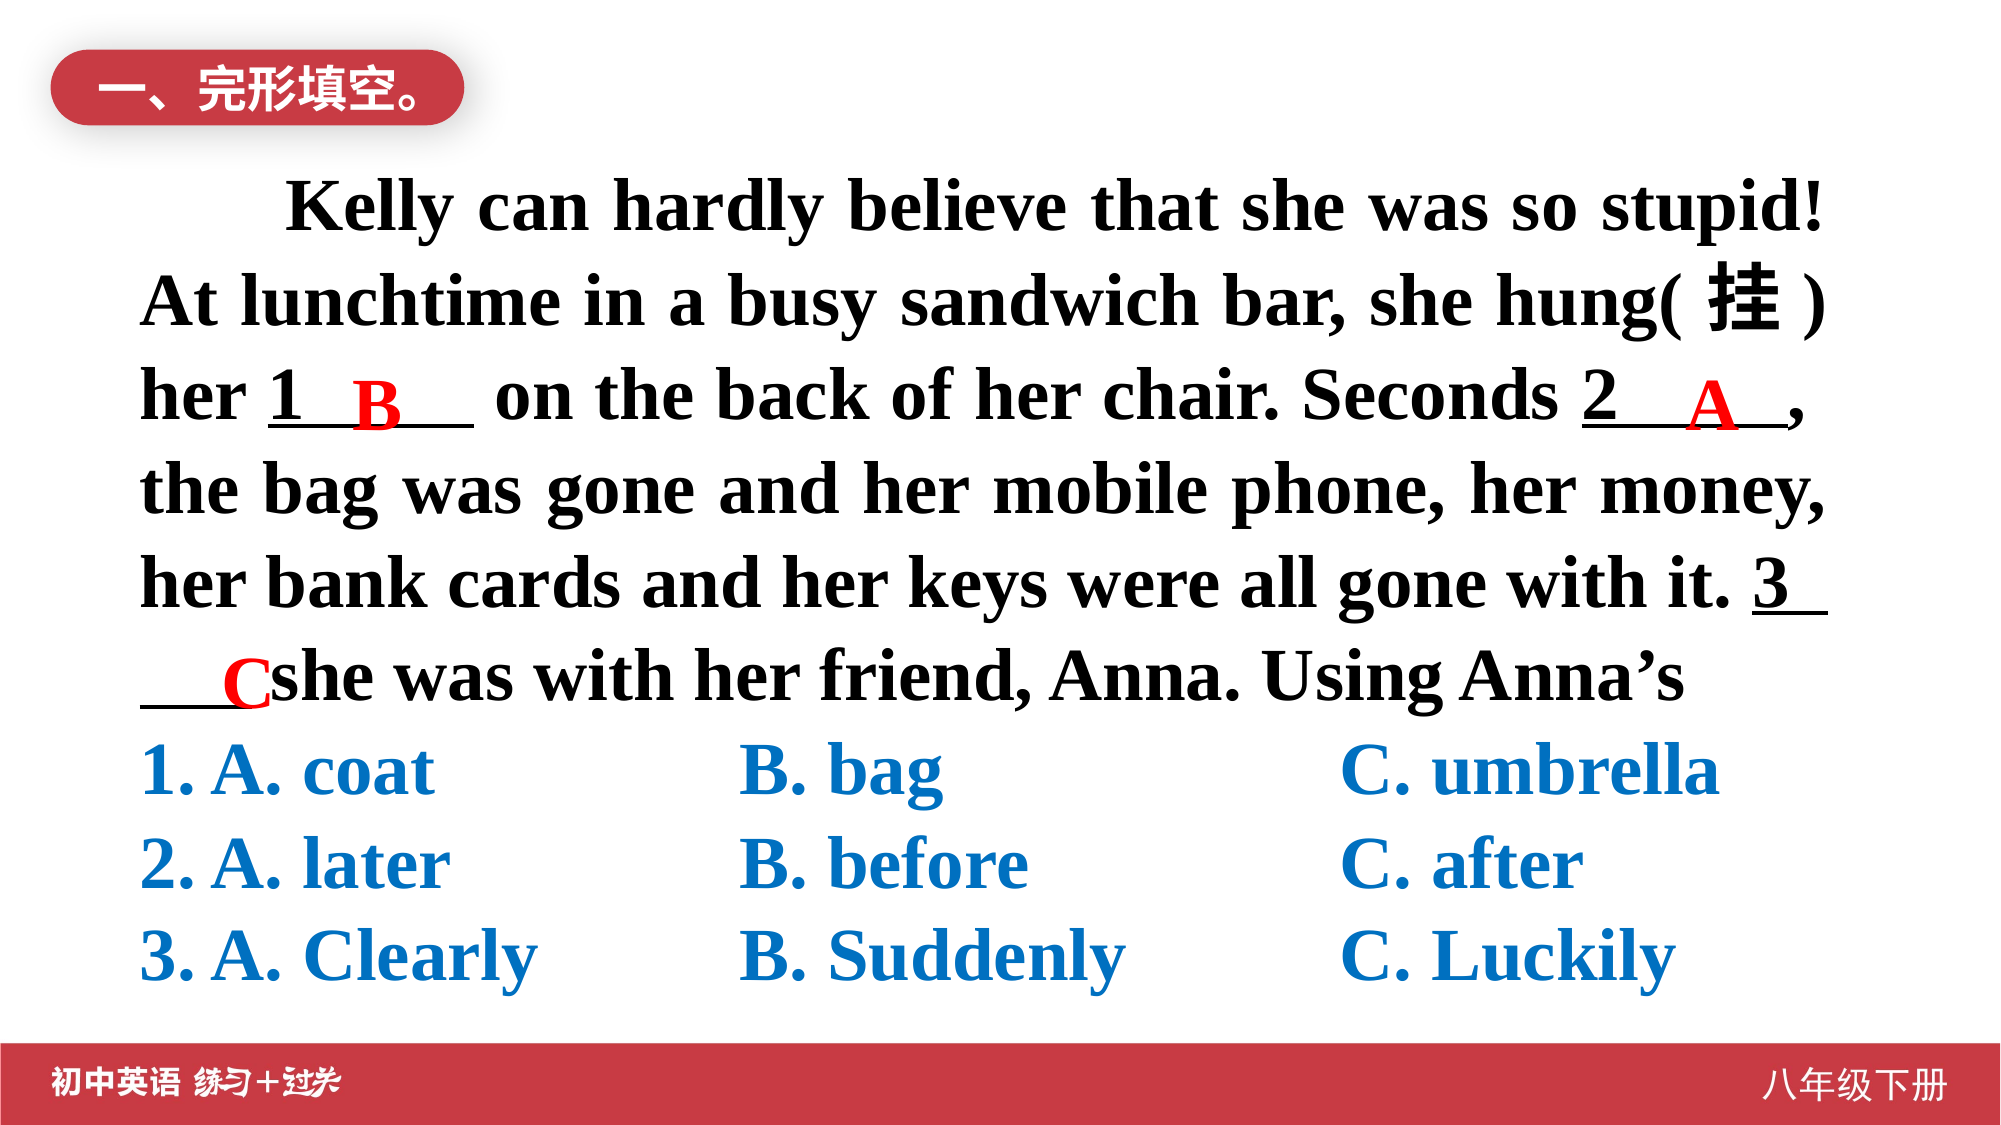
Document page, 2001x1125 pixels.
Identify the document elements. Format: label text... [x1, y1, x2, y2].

text_box [49, 48, 437, 127]
text_box 一、完形填空。 [82, 49, 446, 125]
text_box A [1670, 323, 1774, 454]
text_box [446, 53, 466, 122]
text_box B [337, 323, 441, 454]
text_box C [206, 601, 309, 731]
picture [0, 0, 2001, 1125]
text_box Kelly can hardly believe that she was so stupid! At lunchtime in a busy sandwich bar, she hung(挂) her 1 on the back of her chair. Seconds 2 , the bag was gone and her mobile phone, her money, her bank cards and her keys were all gone with it. 3 .she was with her friend, Anna. Using Anna’s 1. A. coat B. bag C. umbrella 2. A. later B. before C. after 3. A. Clearly B. Suddenly C. Luckily [124, 145, 1843, 1005]
